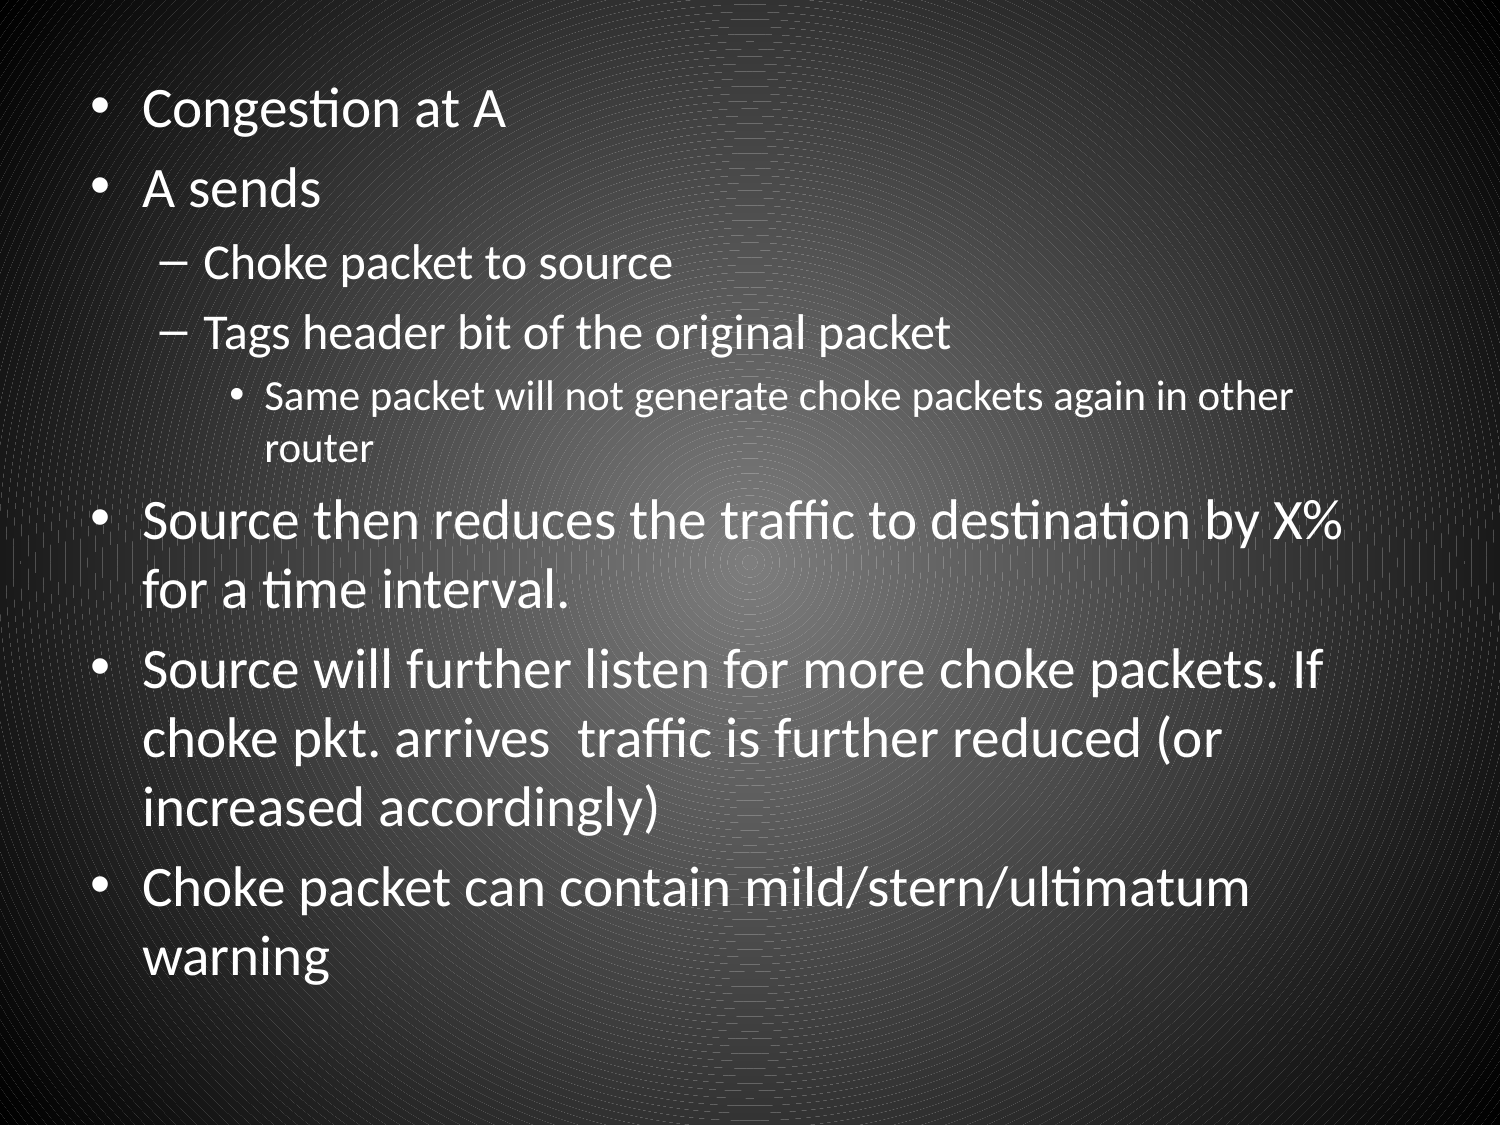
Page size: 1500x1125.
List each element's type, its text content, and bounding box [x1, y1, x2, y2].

list Congestion at A A sends Choke packet to source Tags header bit of the original packet Same packet will not generate choke packets again in other router Source then reduces the traffic to destination by X% for a time interval. Source will further listen for more choke packets. If choke pkt. arrives traffic is further reduced (or increased accordingly) Choke packet can contain mild/stern/ultimatum warning [75, 62, 1425, 1005]
